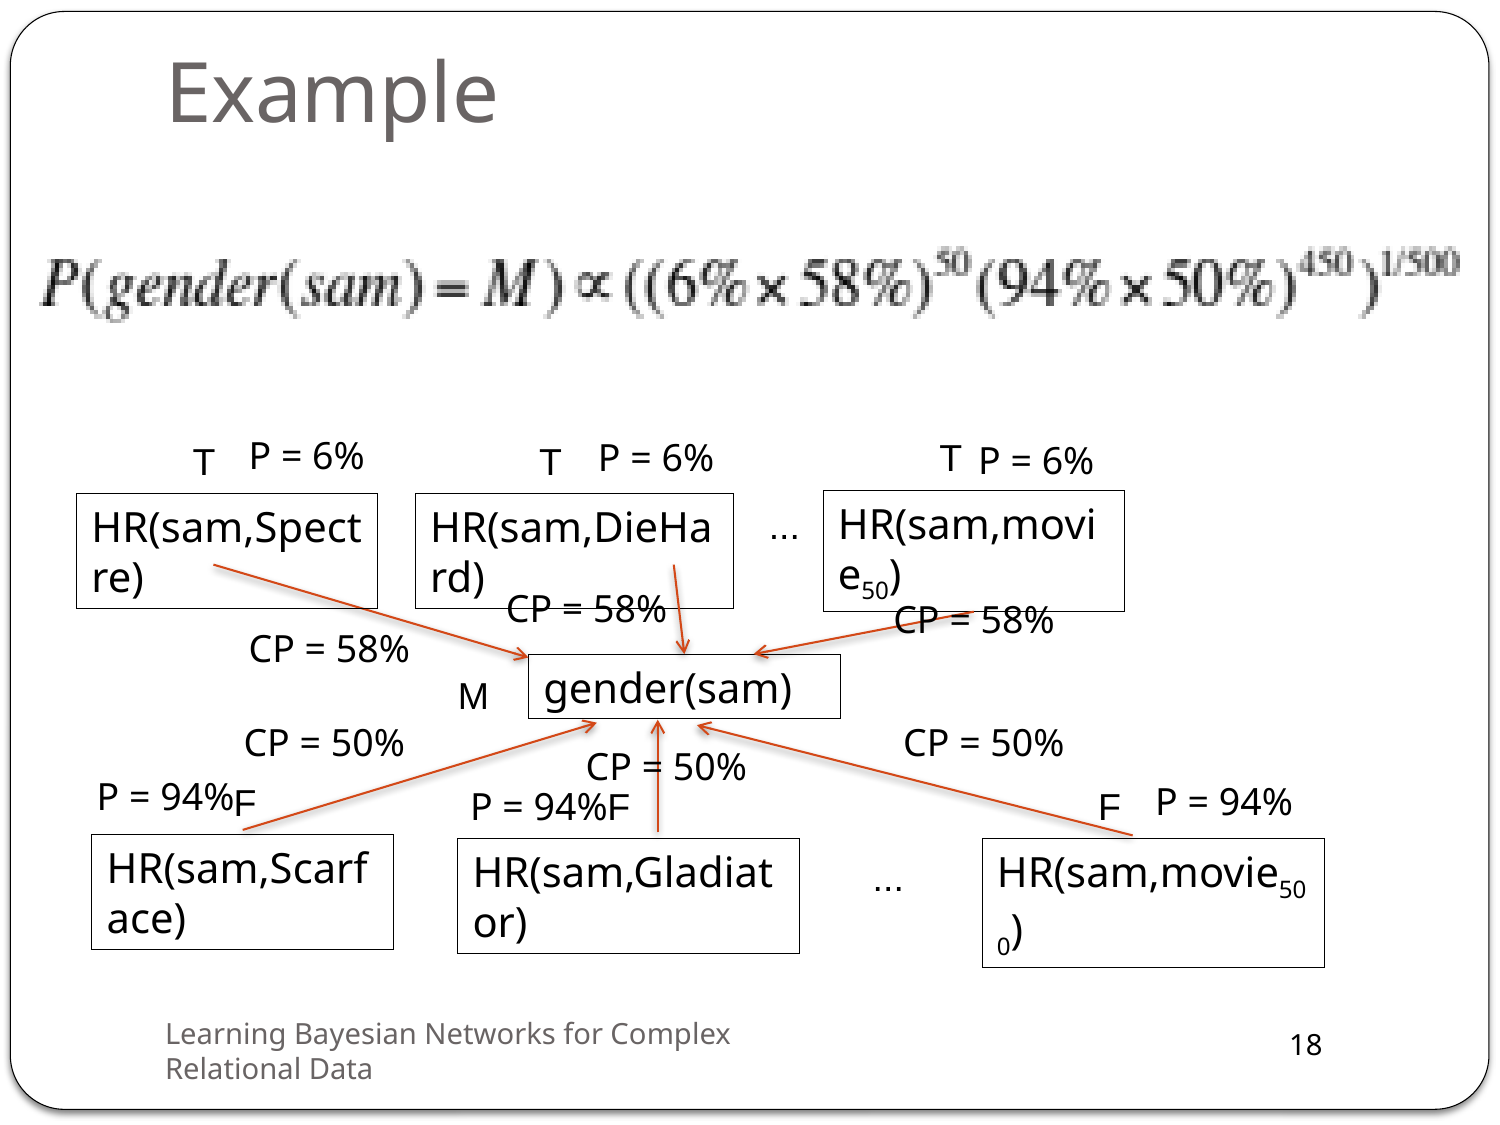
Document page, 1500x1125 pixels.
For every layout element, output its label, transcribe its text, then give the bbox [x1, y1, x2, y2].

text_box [32, 234, 1464, 328]
title Example [150, 45, 1425, 155]
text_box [76, 424, 1341, 908]
footer Learning Bayesian Networks for Complex Relational Data [150, 1012, 800, 1088]
